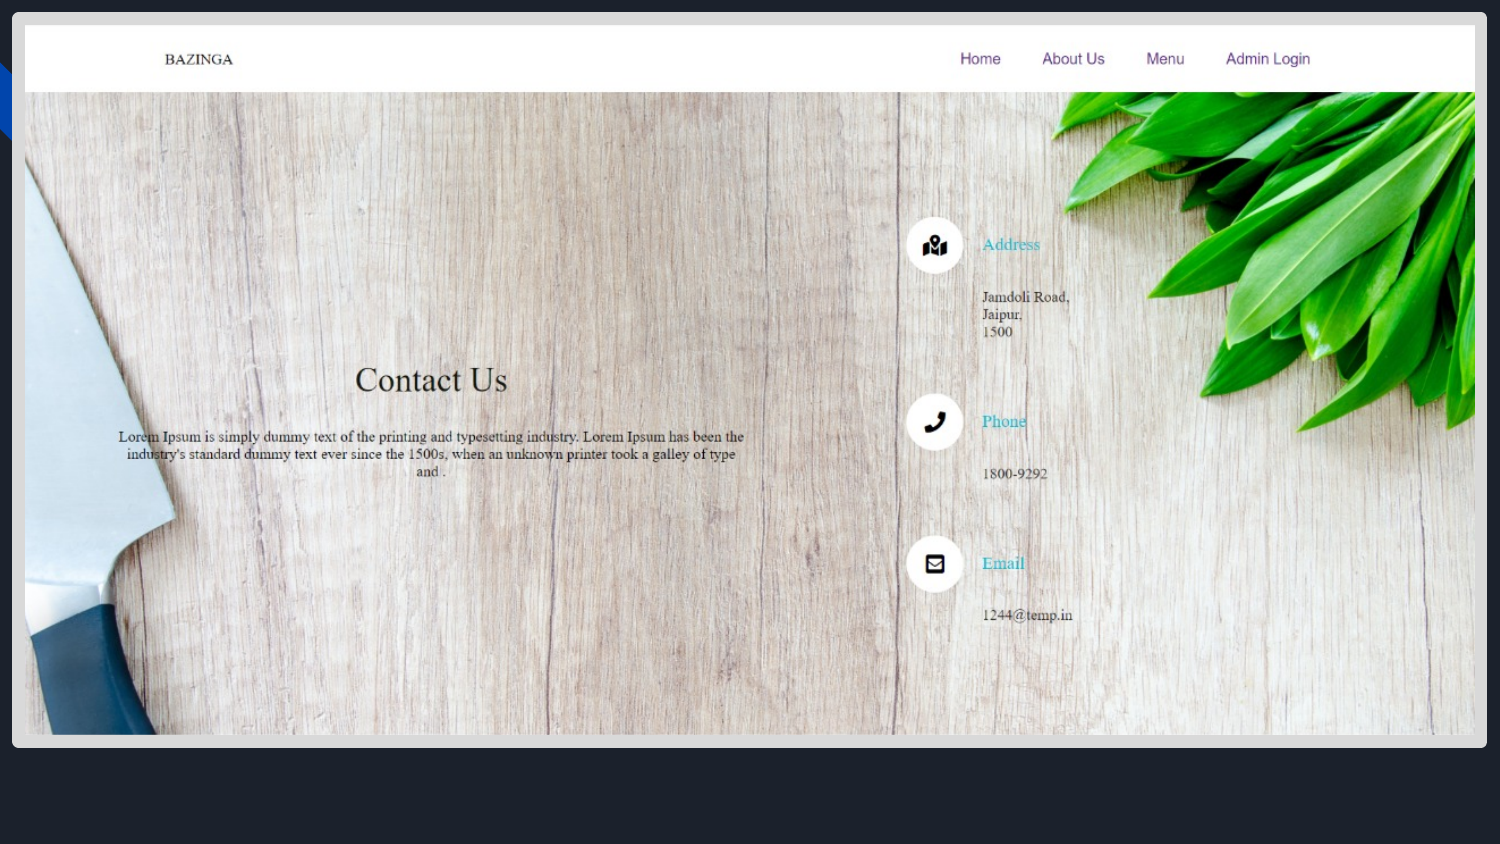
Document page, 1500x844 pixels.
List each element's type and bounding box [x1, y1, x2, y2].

picture [24, 24, 1476, 736]
